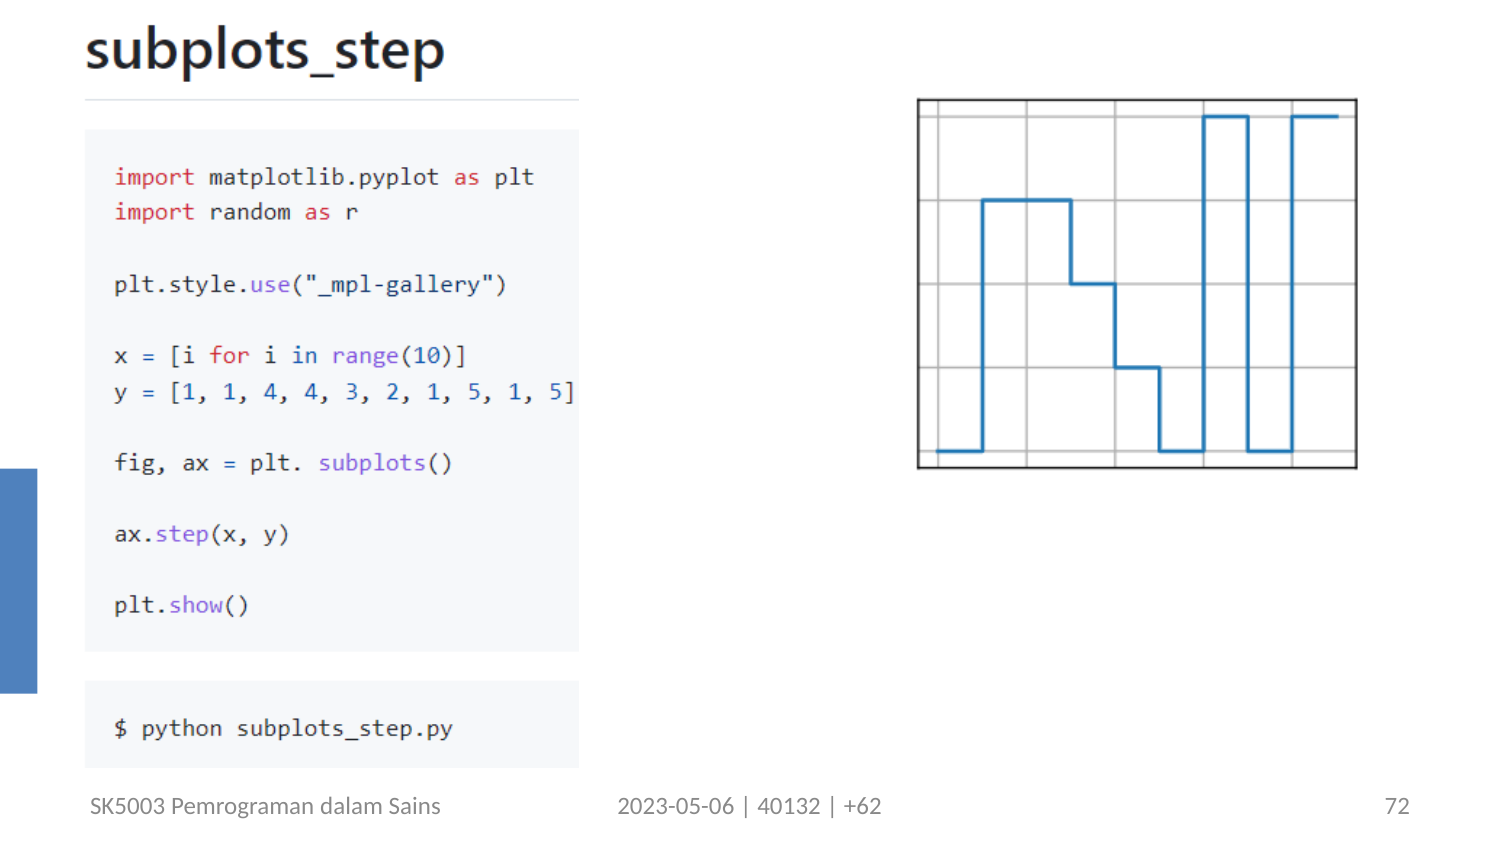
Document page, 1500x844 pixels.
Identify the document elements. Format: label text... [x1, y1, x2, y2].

footer 2023-05-06 | 40132 | +62 [512, 782, 988, 827]
slide_number 72 [1074, 782, 1425, 827]
picture [899, 84, 1372, 487]
slide_number SK5003 Pemrograman dalam Sains [75, 782, 463, 827]
picture [62, 21, 579, 768]
